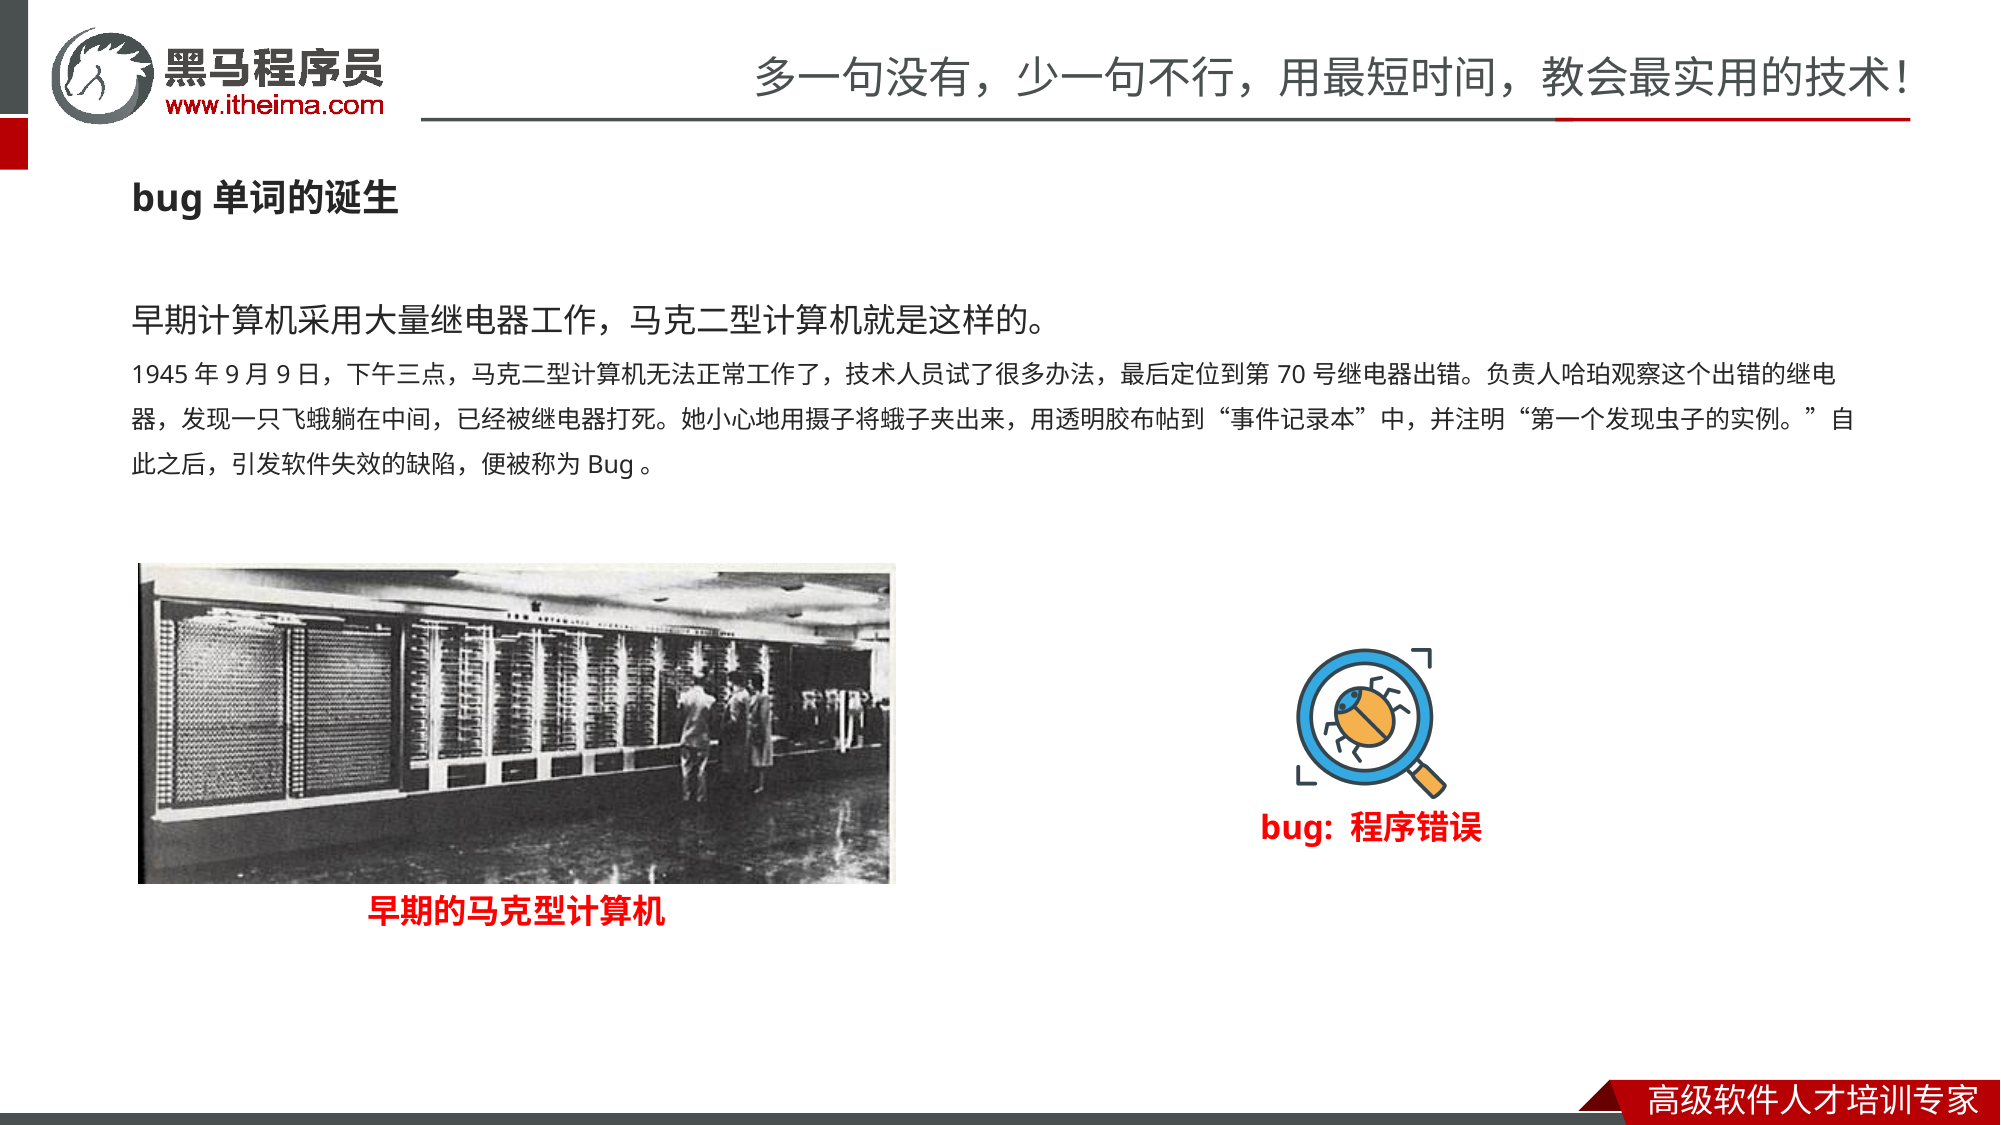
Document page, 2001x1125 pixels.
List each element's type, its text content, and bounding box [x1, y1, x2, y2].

picture [1296, 648, 1447, 799]
list 早期计算机采用大量继电器工作，马克二型计算机就是这样的。 1945年9月9日，下午三点，马克二型计算机无法正常工作了，技术人员试了很多办法，最后定位到第70号继电器出错。负责人哈珀观察这个出错的继电器，发现一只飞蛾躺在中间，已经被继电器打死。她小心地用摄子将蛾子夹出来，用透明胶布帖到“事件记录本”中，并注明“第一个发现虫子的实例。”自此之后，引发软件失效的缺陷，便被称为Bug。 [116, 271, 1872, 964]
picture [137, 563, 896, 884]
list bug单词的诞生 [116, 154, 1872, 239]
text_box 早期的马克型计算机 [352, 893, 682, 938]
text_box bug: 程序错误 [1245, 798, 1498, 854]
picture [50, 26, 384, 125]
